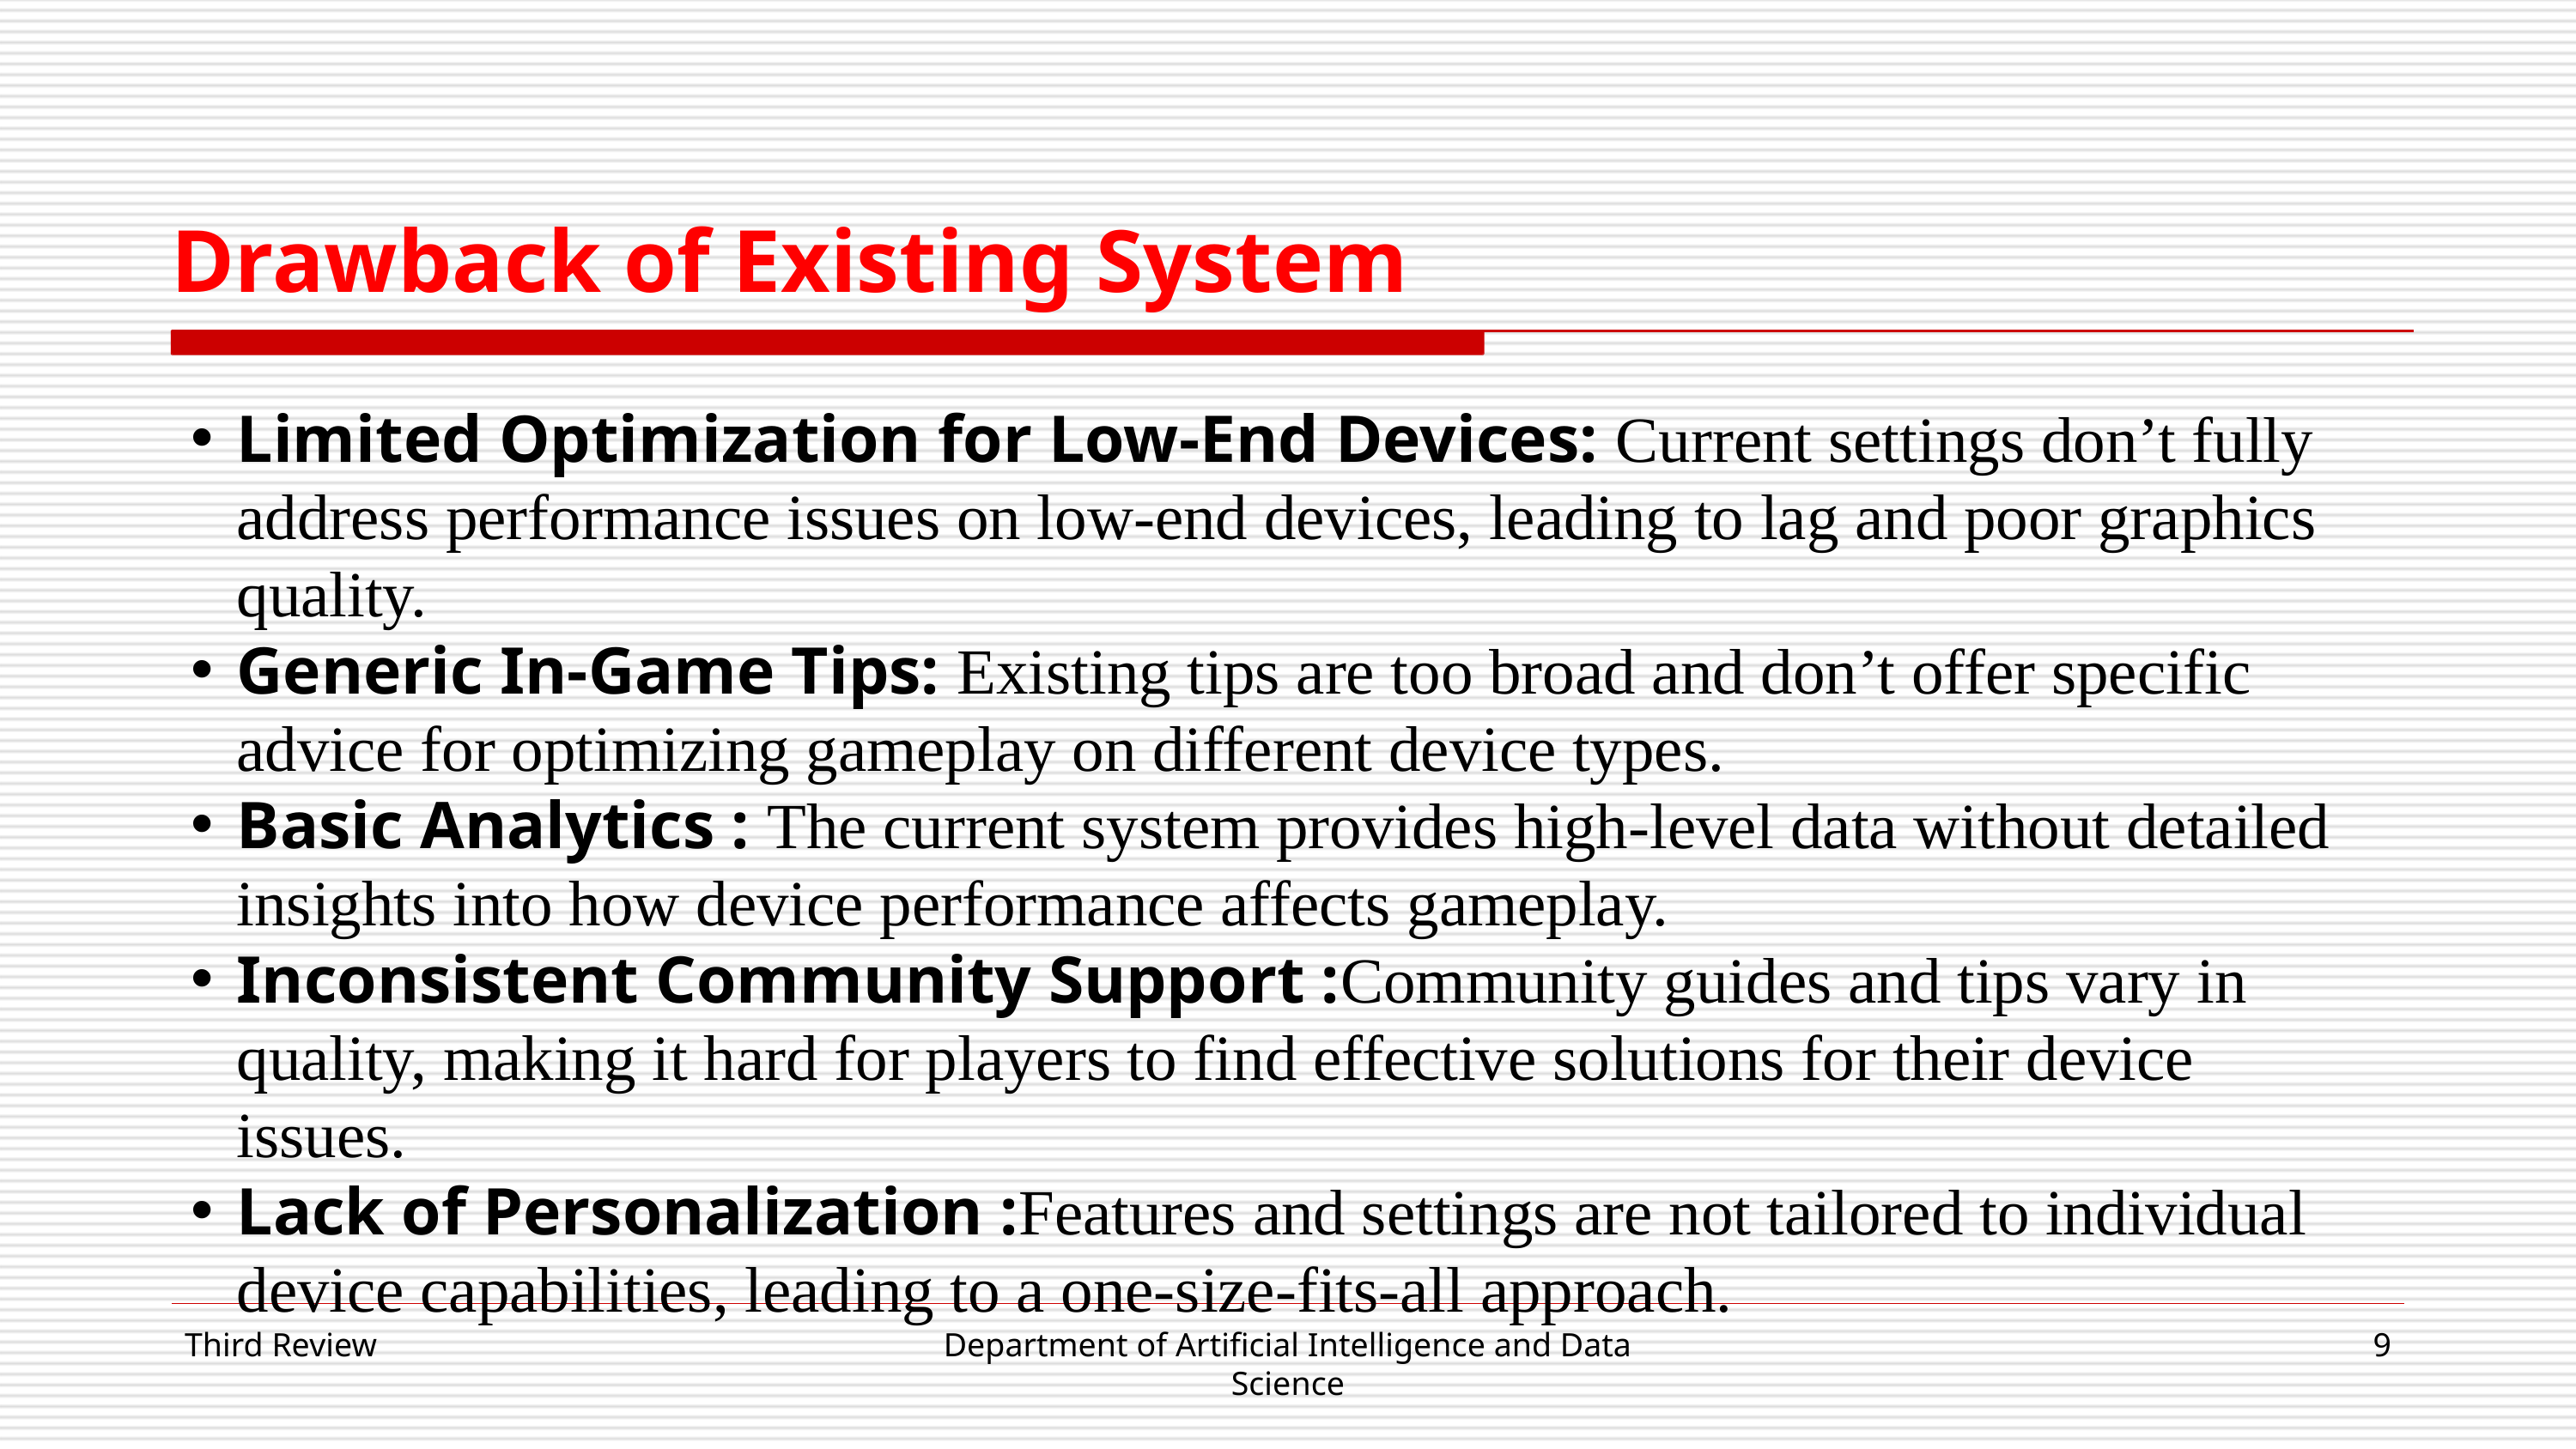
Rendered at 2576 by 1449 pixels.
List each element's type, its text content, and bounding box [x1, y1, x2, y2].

text_box 9 [1859, 1324, 2391, 1363]
text_box Third Review [185, 1324, 717, 1363]
text_box Limited Optimization for Low-End Devices: Current settings don’t fully address performance issues on low-end devices, leading to lag and poor graphics quality. Generic In-Game Tips: Existing tips are too broad and don’t offer specific advice for optimizing gameplay on different device types. Basic Analytics : The current system provides high-level data without detailed insights into how device performance affects gameplay. Inconsistent Community Support :Community guides and tips vary in quality, making it hard for players to find effective solutions for their device issues. Lack of Personalization :Features and settings are not tailored to individual device capabilities, leading to a one-size-fits-all approach. [144, 397, 2352, 1325]
text_box Drawback of Existing System [171, 206, 2400, 310]
text_box [0, 0, 2576, 1449]
text_box Department of Artificial Intelligence and Data Science [893, 1324, 1683, 1402]
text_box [170, 330, 2415, 355]
